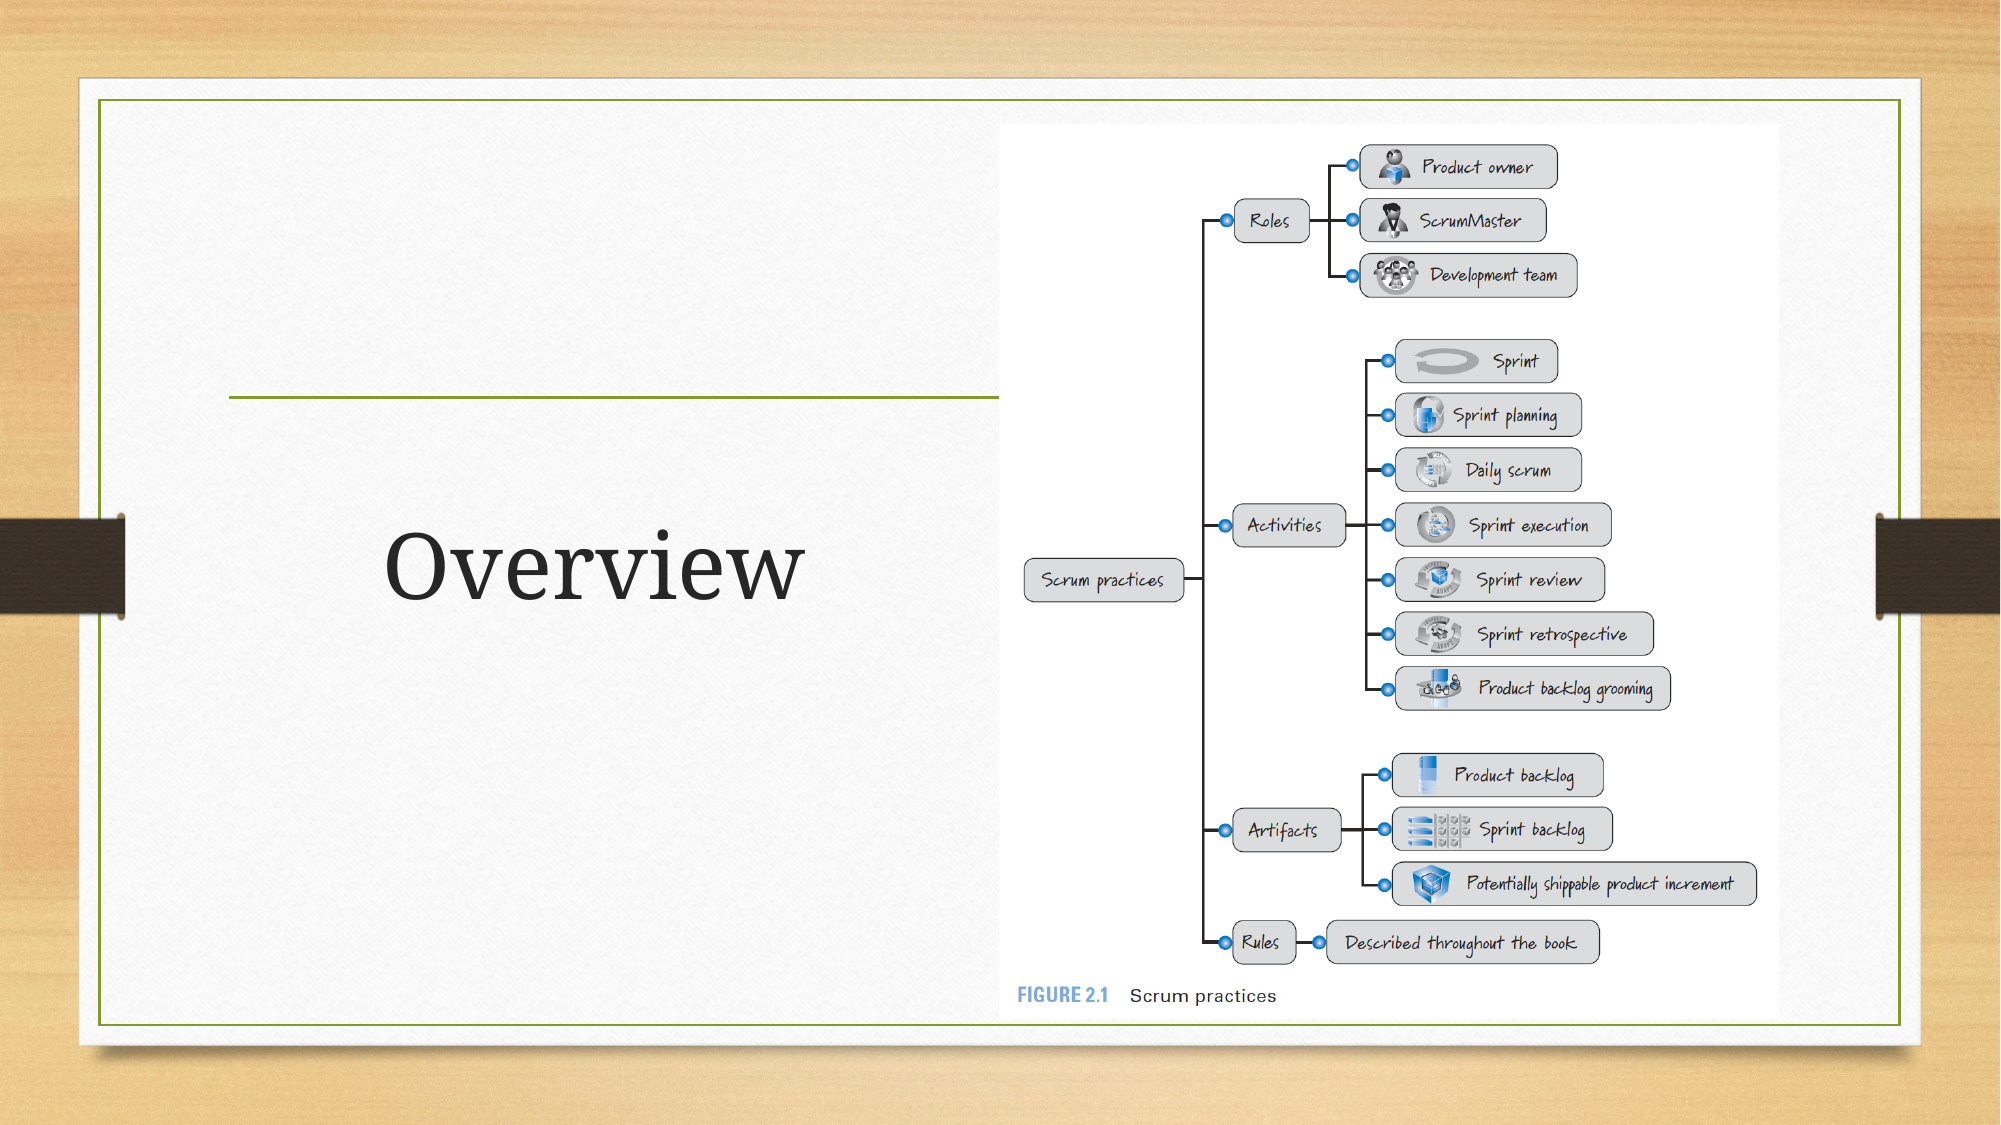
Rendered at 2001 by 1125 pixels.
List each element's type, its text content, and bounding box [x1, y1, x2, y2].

title Overview [264, 156, 924, 969]
picture [0, 0, 2001, 1125]
